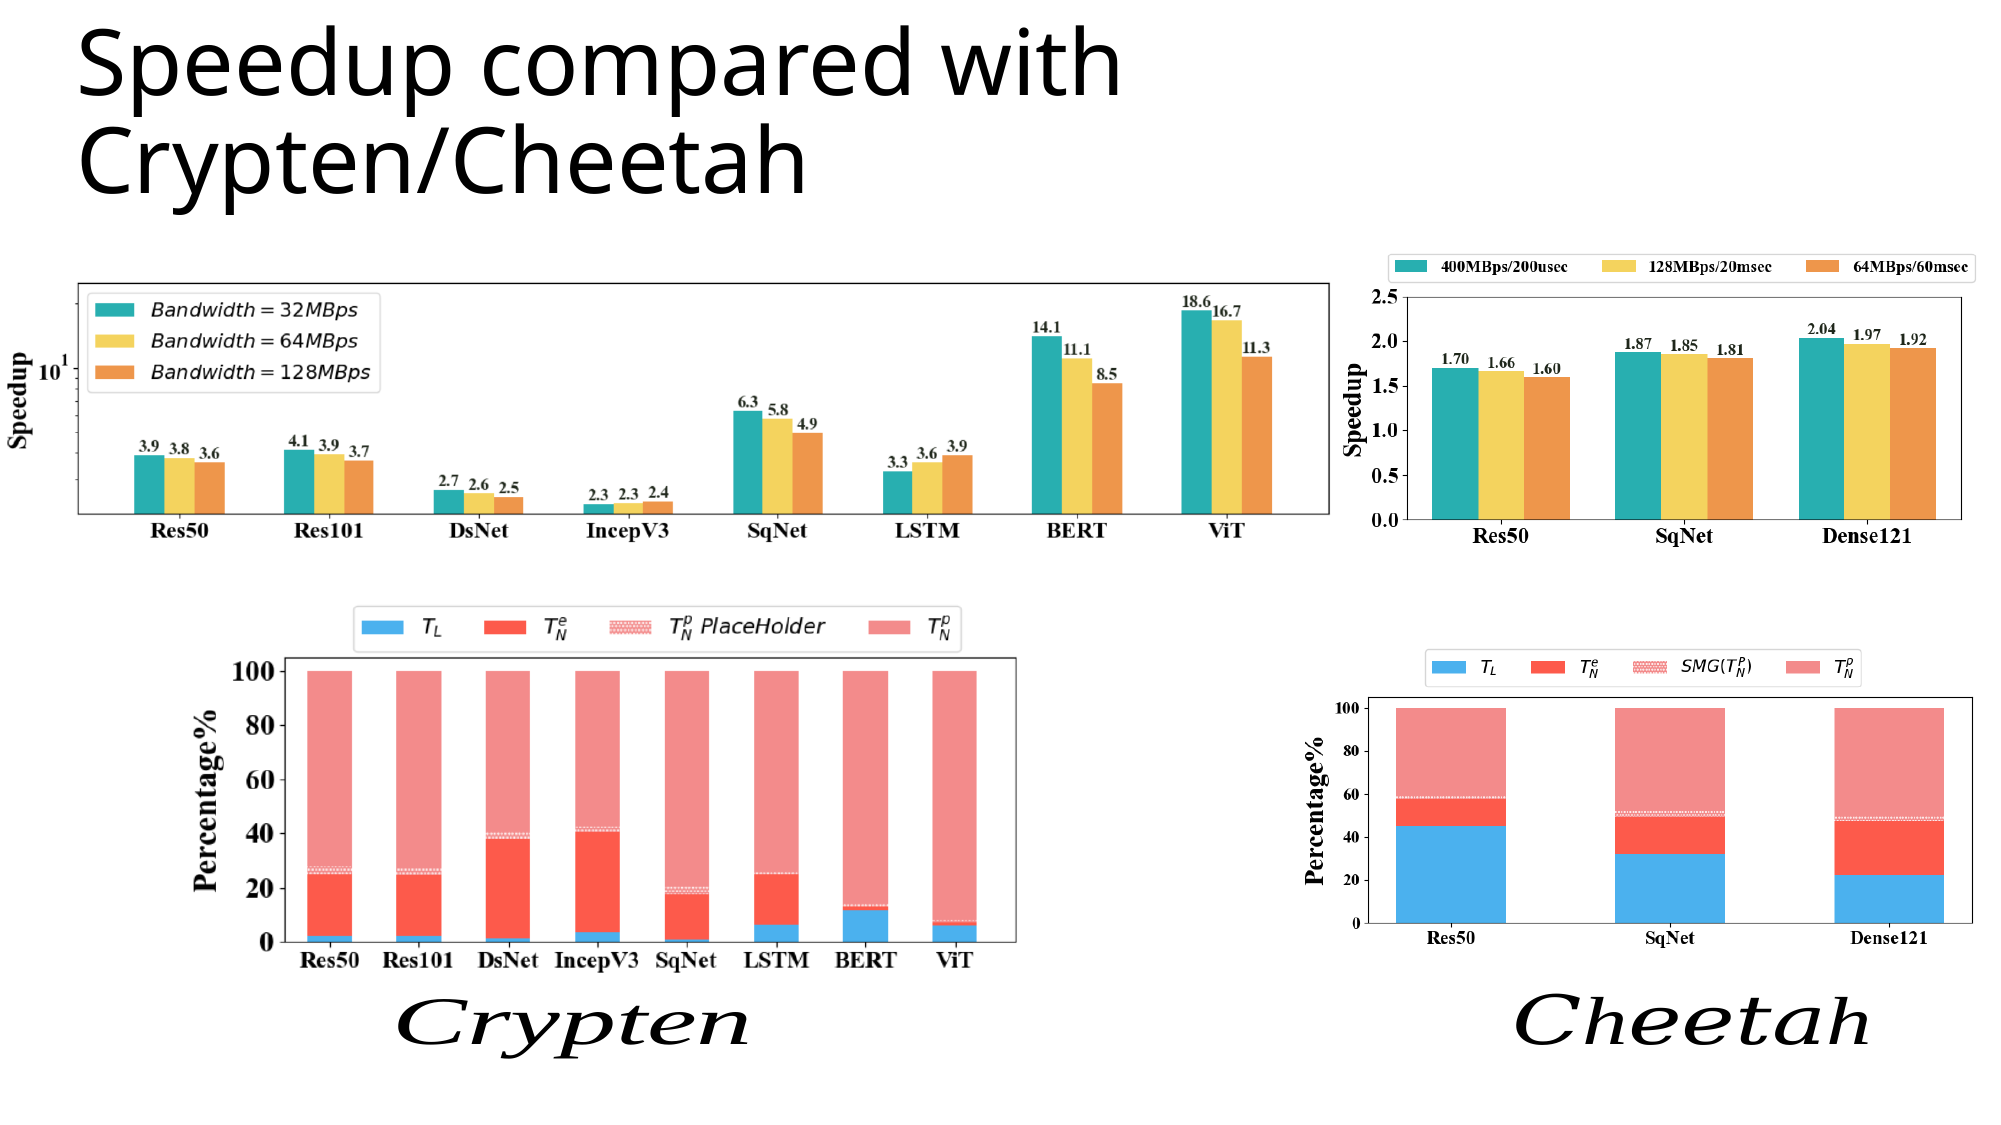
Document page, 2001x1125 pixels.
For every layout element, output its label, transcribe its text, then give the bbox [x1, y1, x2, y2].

title Speedup compared with Crypten/Cheetah [61, 45, 1787, 185]
picture [0, 250, 2000, 563]
picture [1301, 646, 1975, 951]
picture [173, 599, 1033, 986]
